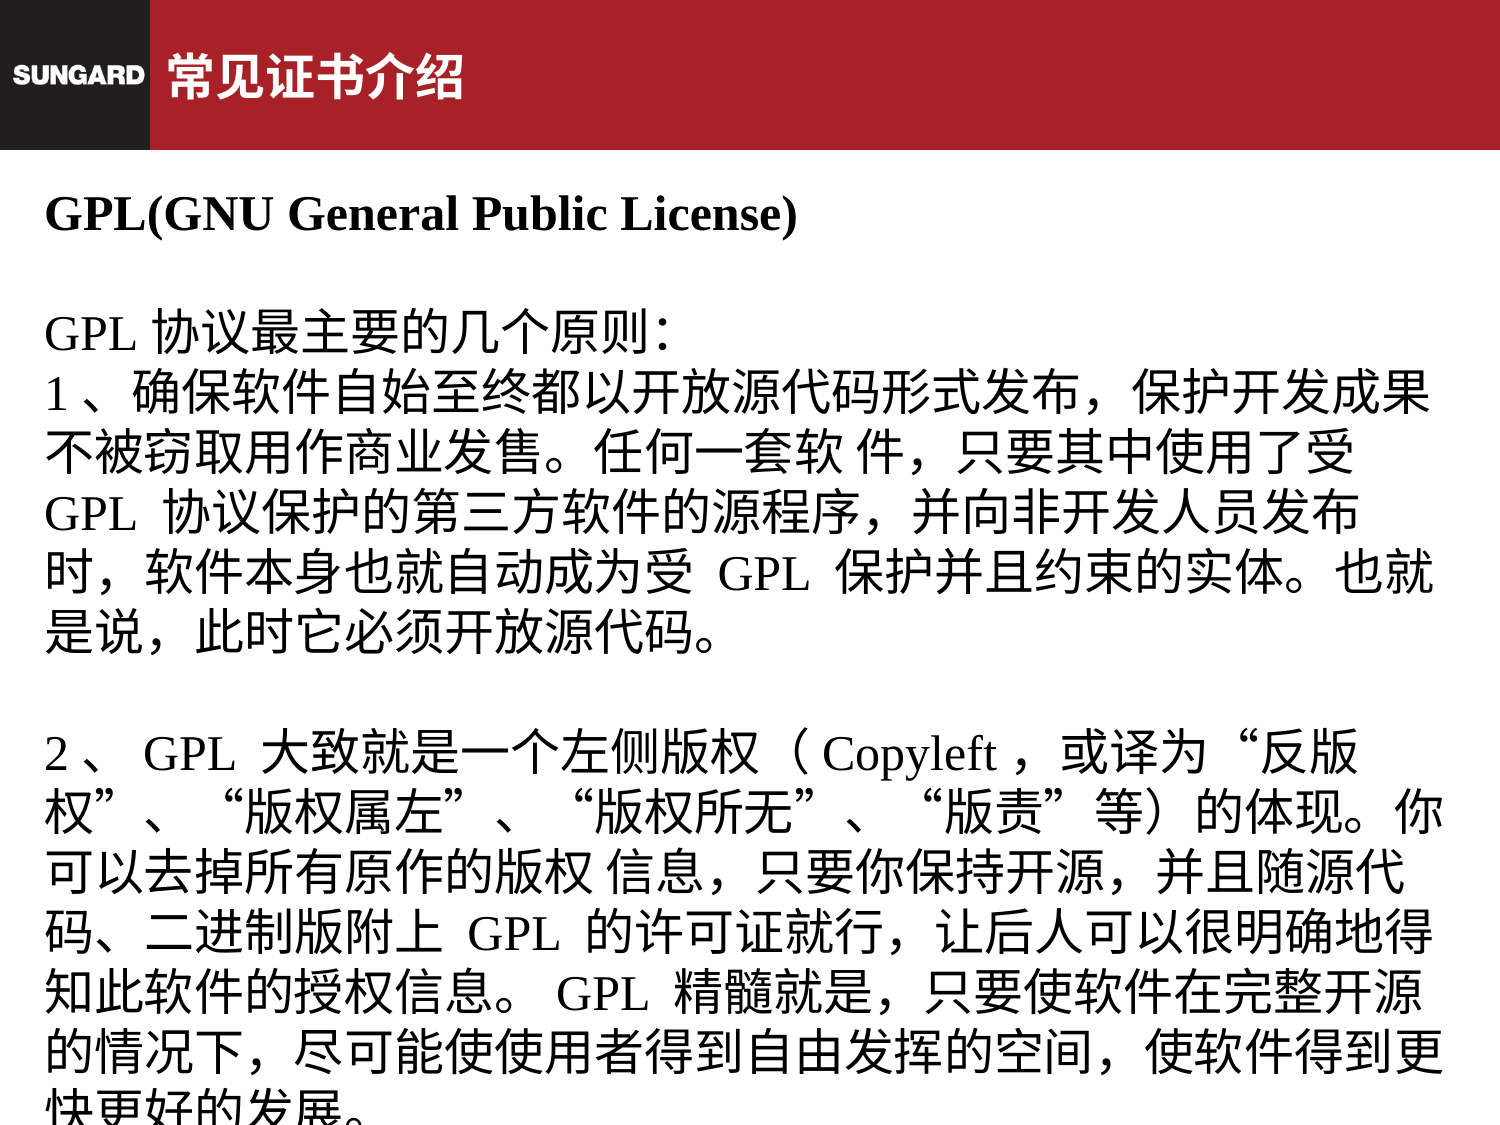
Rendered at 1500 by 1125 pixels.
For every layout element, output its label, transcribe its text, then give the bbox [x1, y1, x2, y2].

picture [0, 0, 149, 150]
text_box GPL(GNU General Public License) GPL协议最主要的几个原则： 1、确保软件自始至终都以开放源代码形式发布，保护开发成果不被窃取用作商业发售。任何一套软 件，只要其中使用了受 GPL 协议保护的第三方软件的源程序，并向非开发人员发布时，软件本身也就自动成为受 GPL 保护并且约束的实体。也就是说，此时它必须开放源代码。 2、GPL 大致就是一个左侧版权（Copyleft，或译为“反版权”、“版权属左”、“版权所无”、“版责”等）的体现。你可以去掉所有原作的版权 信息，只要你保持开源，并且随源代码、二进制版附上 GPL 的许可证就行，让后人可以很明确地得知此软件的授权信息。GPL 精髓就是，只要使软件在完整开源 的情况下，尽可能使使用者得到自由发挥的空间，使软件得到更快更好的发展。 [29, 172, 1471, 1125]
title 常见证书介绍 [149, 0, 1500, 151]
